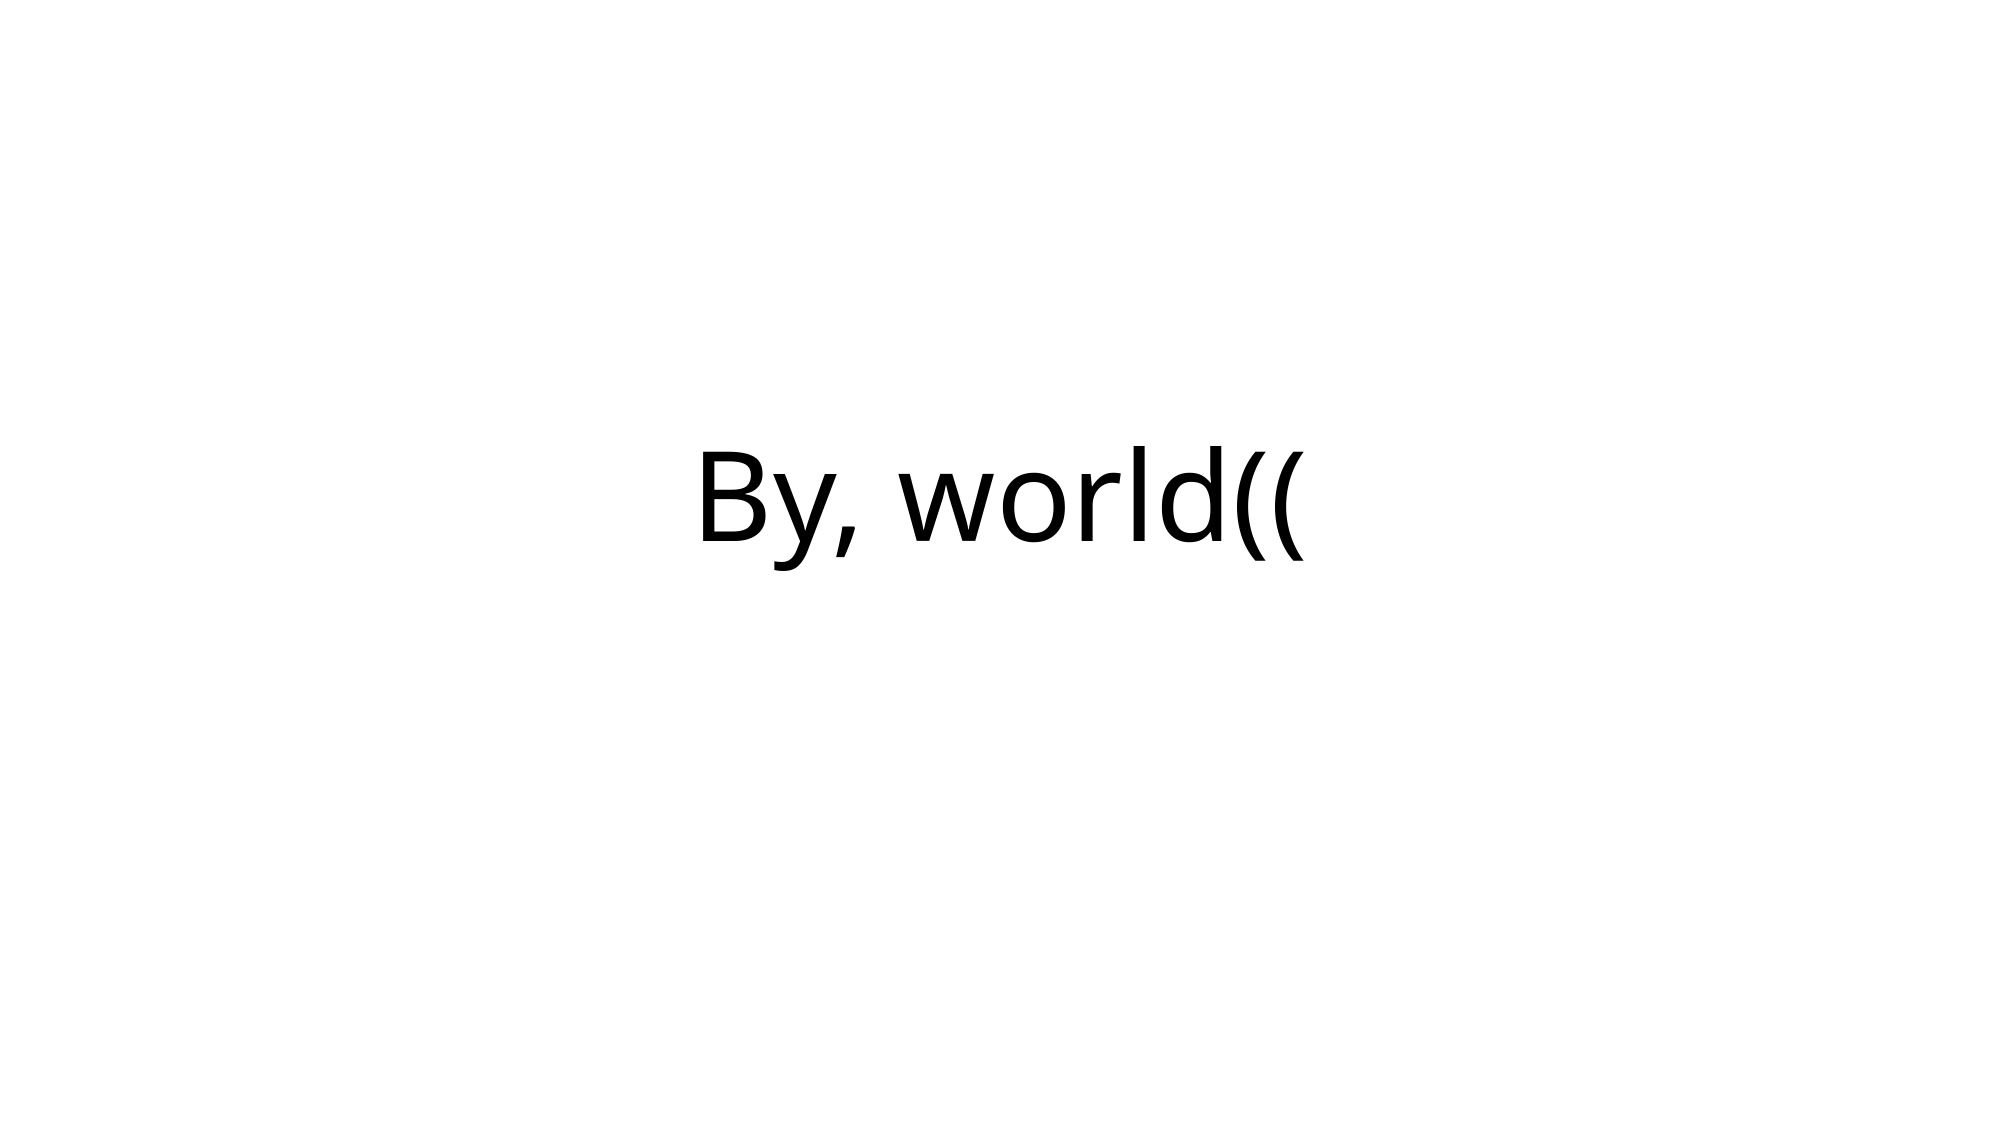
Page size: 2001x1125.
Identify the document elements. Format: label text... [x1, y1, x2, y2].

title By, world(( [249, 184, 1750, 576]
